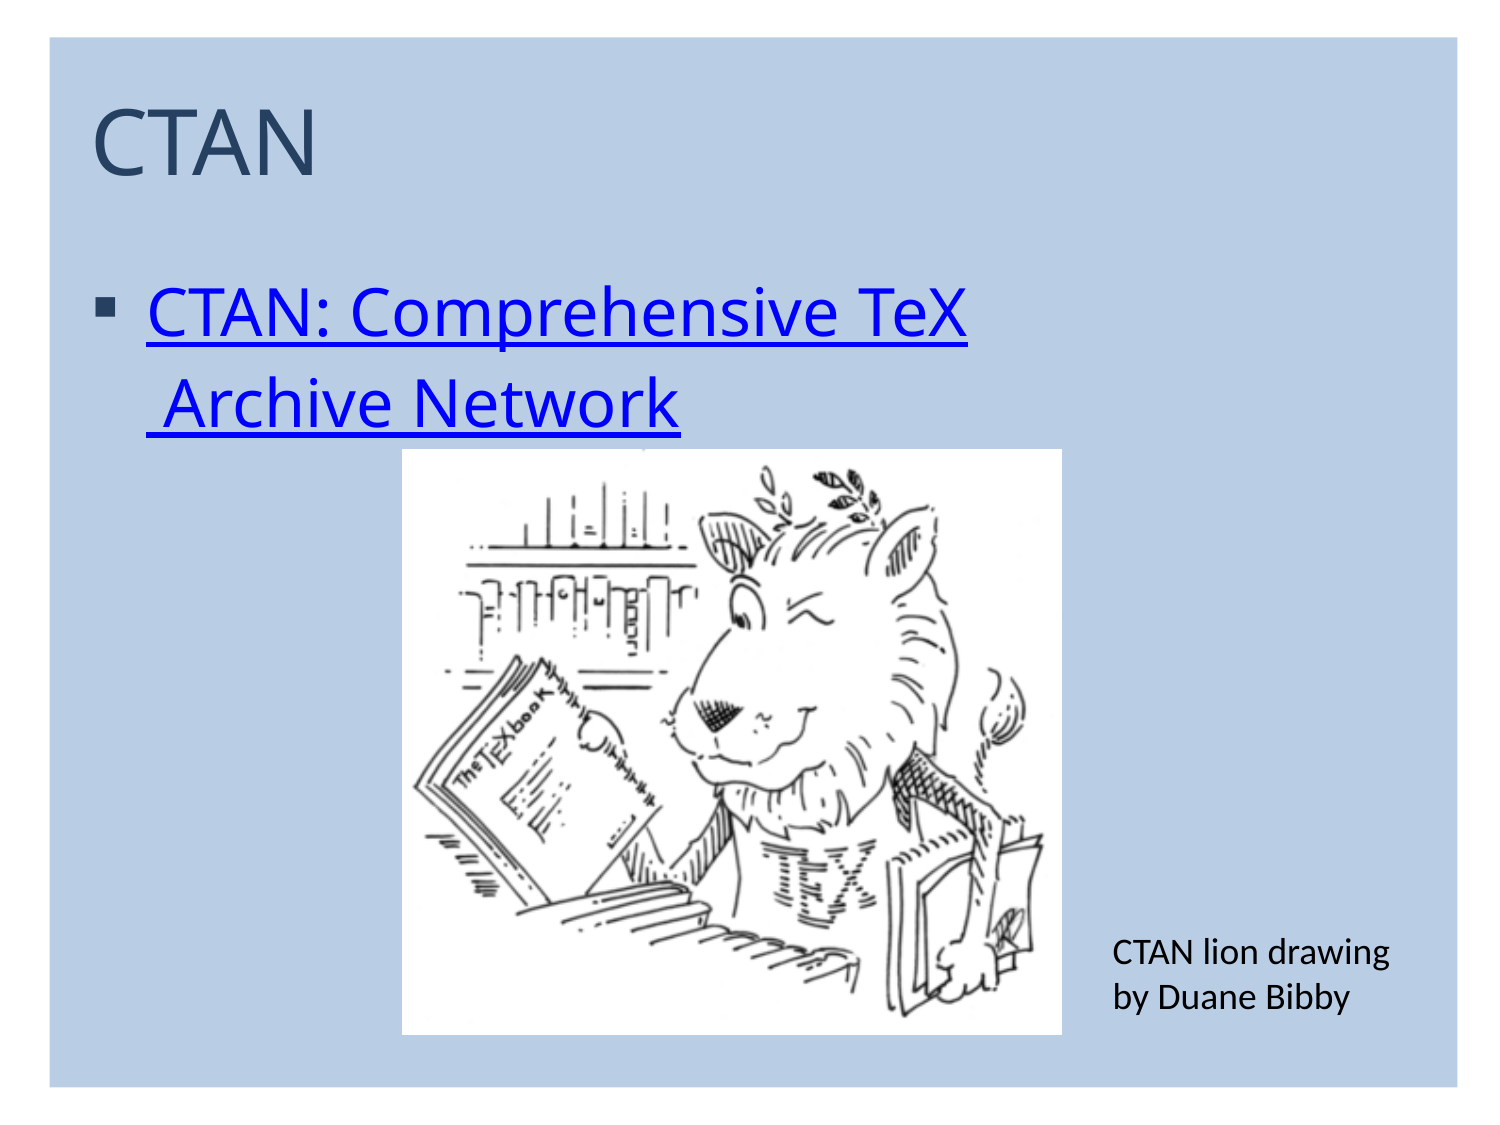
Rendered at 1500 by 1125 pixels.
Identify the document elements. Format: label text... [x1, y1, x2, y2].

list CTAN: Comprehensive TeX Archive Network [75, 262, 1425, 1005]
text_box [48, 35, 1459, 1089]
text_box CTAN lion draw­ing by Duane Bibby [1098, 919, 1425, 1070]
title CTAN [75, 45, 1425, 233]
picture [402, 449, 1062, 1036]
